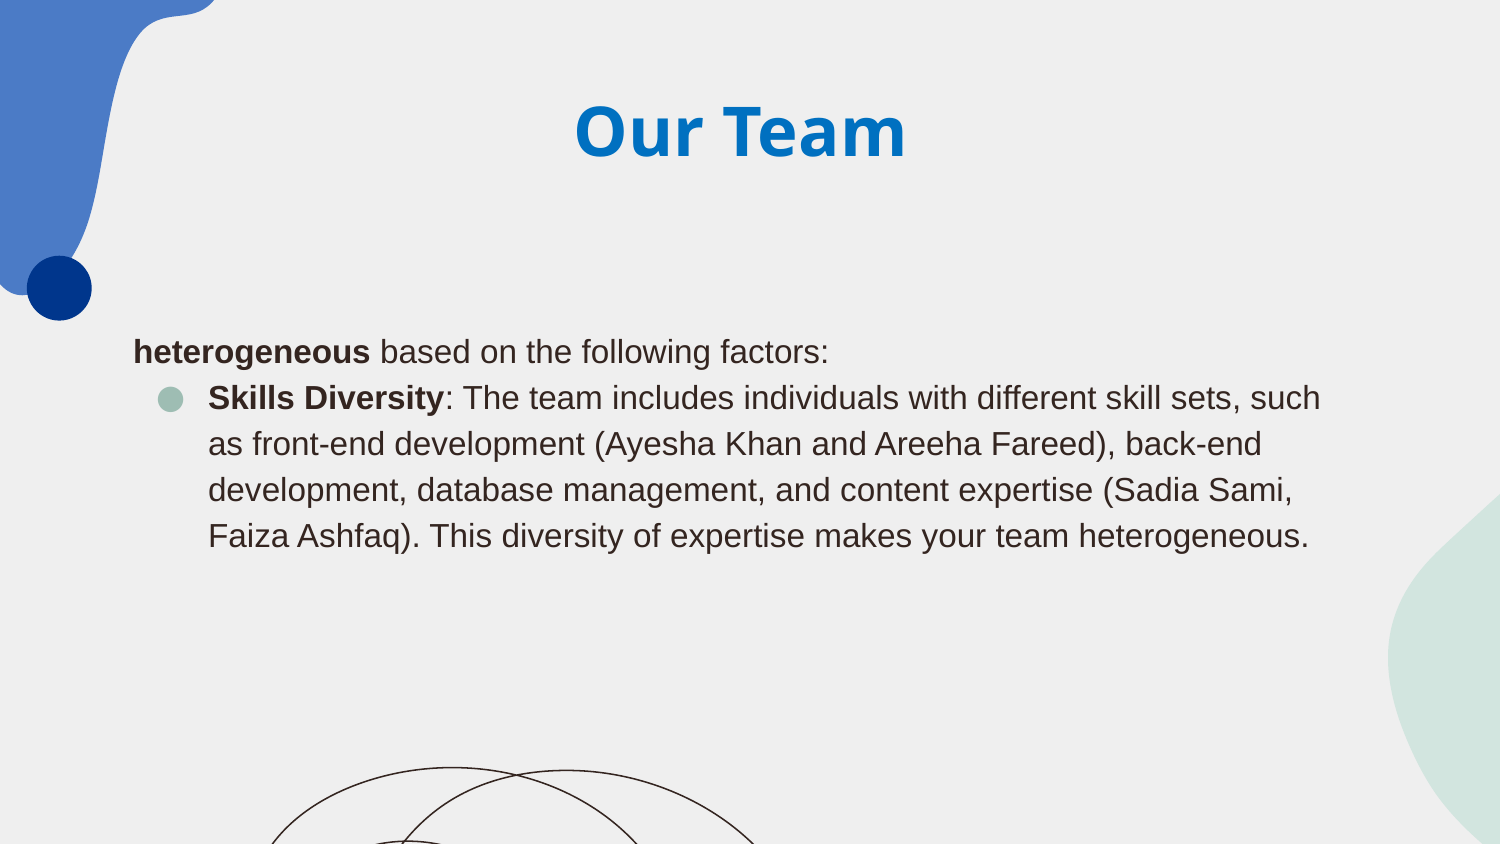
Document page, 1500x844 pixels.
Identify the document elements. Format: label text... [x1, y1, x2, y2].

list heterogeneous based on the following factors: Skills Diversity: The team includes individuals with different skill sets, such as front-end development (Ayesha Khan and Areeha Fareed), back-end development, database management, and content expertise (Sadia Sami, Faiza Ashfaq). This diversity of expertise makes your team heterogeneous. [118, 309, 1382, 710]
title Our Team [118, 72, 1382, 167]
